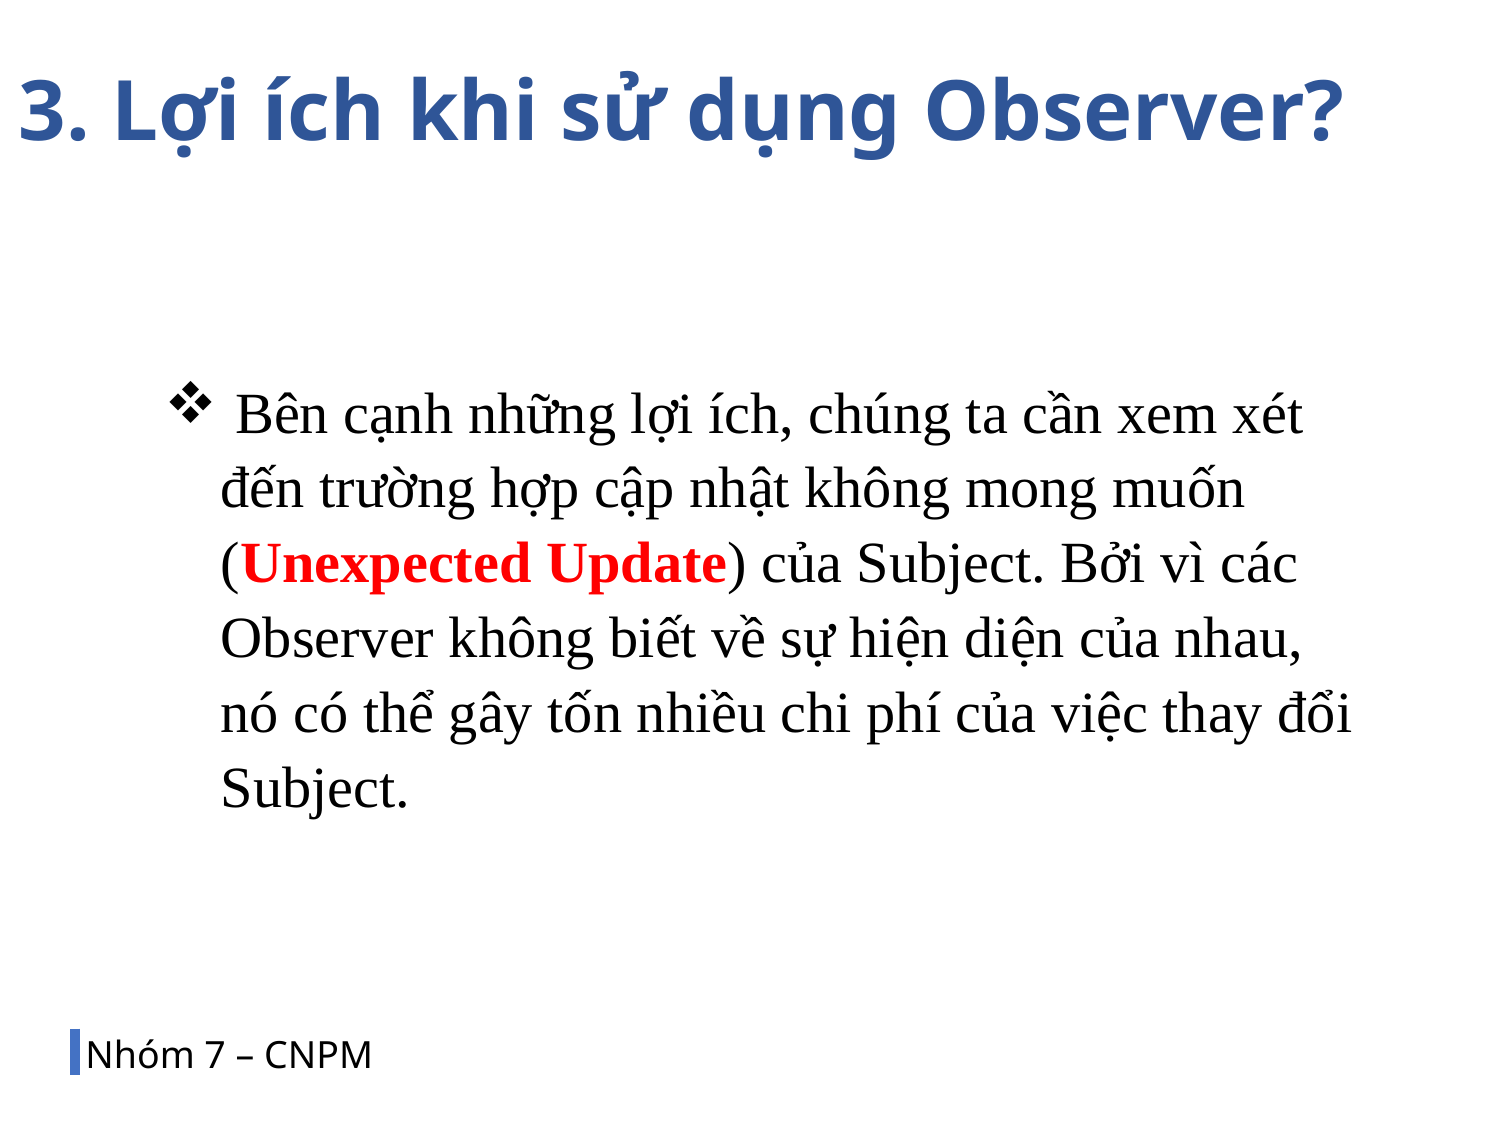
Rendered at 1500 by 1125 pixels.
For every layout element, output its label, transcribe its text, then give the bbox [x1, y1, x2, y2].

text_box Bên cạnh những lợi ích, chúng ta cần xem xét đến trường hợp cập nhật không mong muốn (Unexpected Update) của Subject. Bởi vì các Observer không biết về sự hiện diện của nhau, nó có thể gây tốn nhiều chi phí của việc thay đổi Subject. [74, 362, 1379, 827]
text_box 3. Lợi ích khi sử dụng Observer? [3, 50, 1361, 165]
text_box Nhóm 7 – CNPM [70, 1023, 389, 1084]
